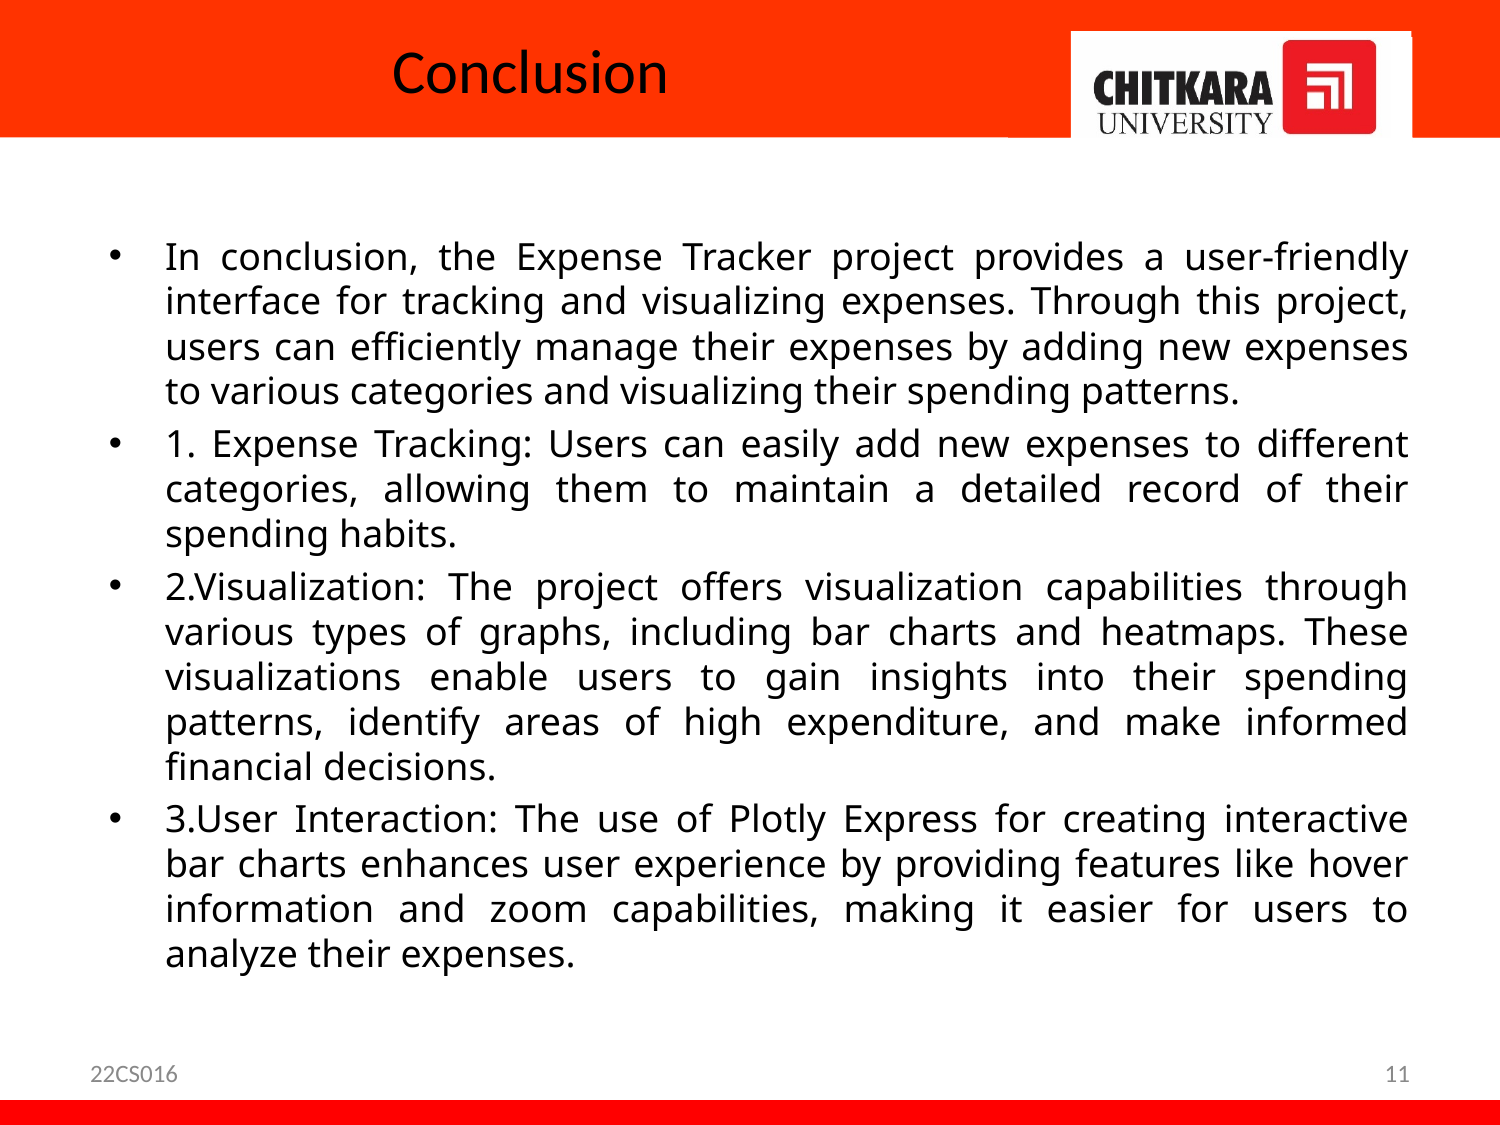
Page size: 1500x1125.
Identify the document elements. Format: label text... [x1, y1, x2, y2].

list In conclusion, the Expense Tracker project provides a user-friendly interface for tracking and visualizing expenses. Through this project, users can efficiently manage their expenses by adding new expenses to various categories and visualizing their spending patterns. 1. Expense Tracking: Users can easily add new expenses to different categories, allowing them to maintain a detailed record of their spending habits. 2.Visualization: The project offers visualization capabilities through various types of graphs, including bar charts and heatmaps. These visualizations enable users to gain insights into their spending patterns, identify areas of high expenditure, and make informed financial decisions. 3.User Interaction: The use of Plotly Express for creating interactive bar charts enhances user experience by providing features like hover information and zoom capabilities, making it easier for users to analyze their expenses. [75, 224, 1425, 968]
picture [1074, 37, 1391, 138]
slide_number 11 [1074, 1042, 1425, 1103]
title Conclusion [0, 0, 1063, 138]
slide_number 22CS016 [75, 1042, 425, 1103]
